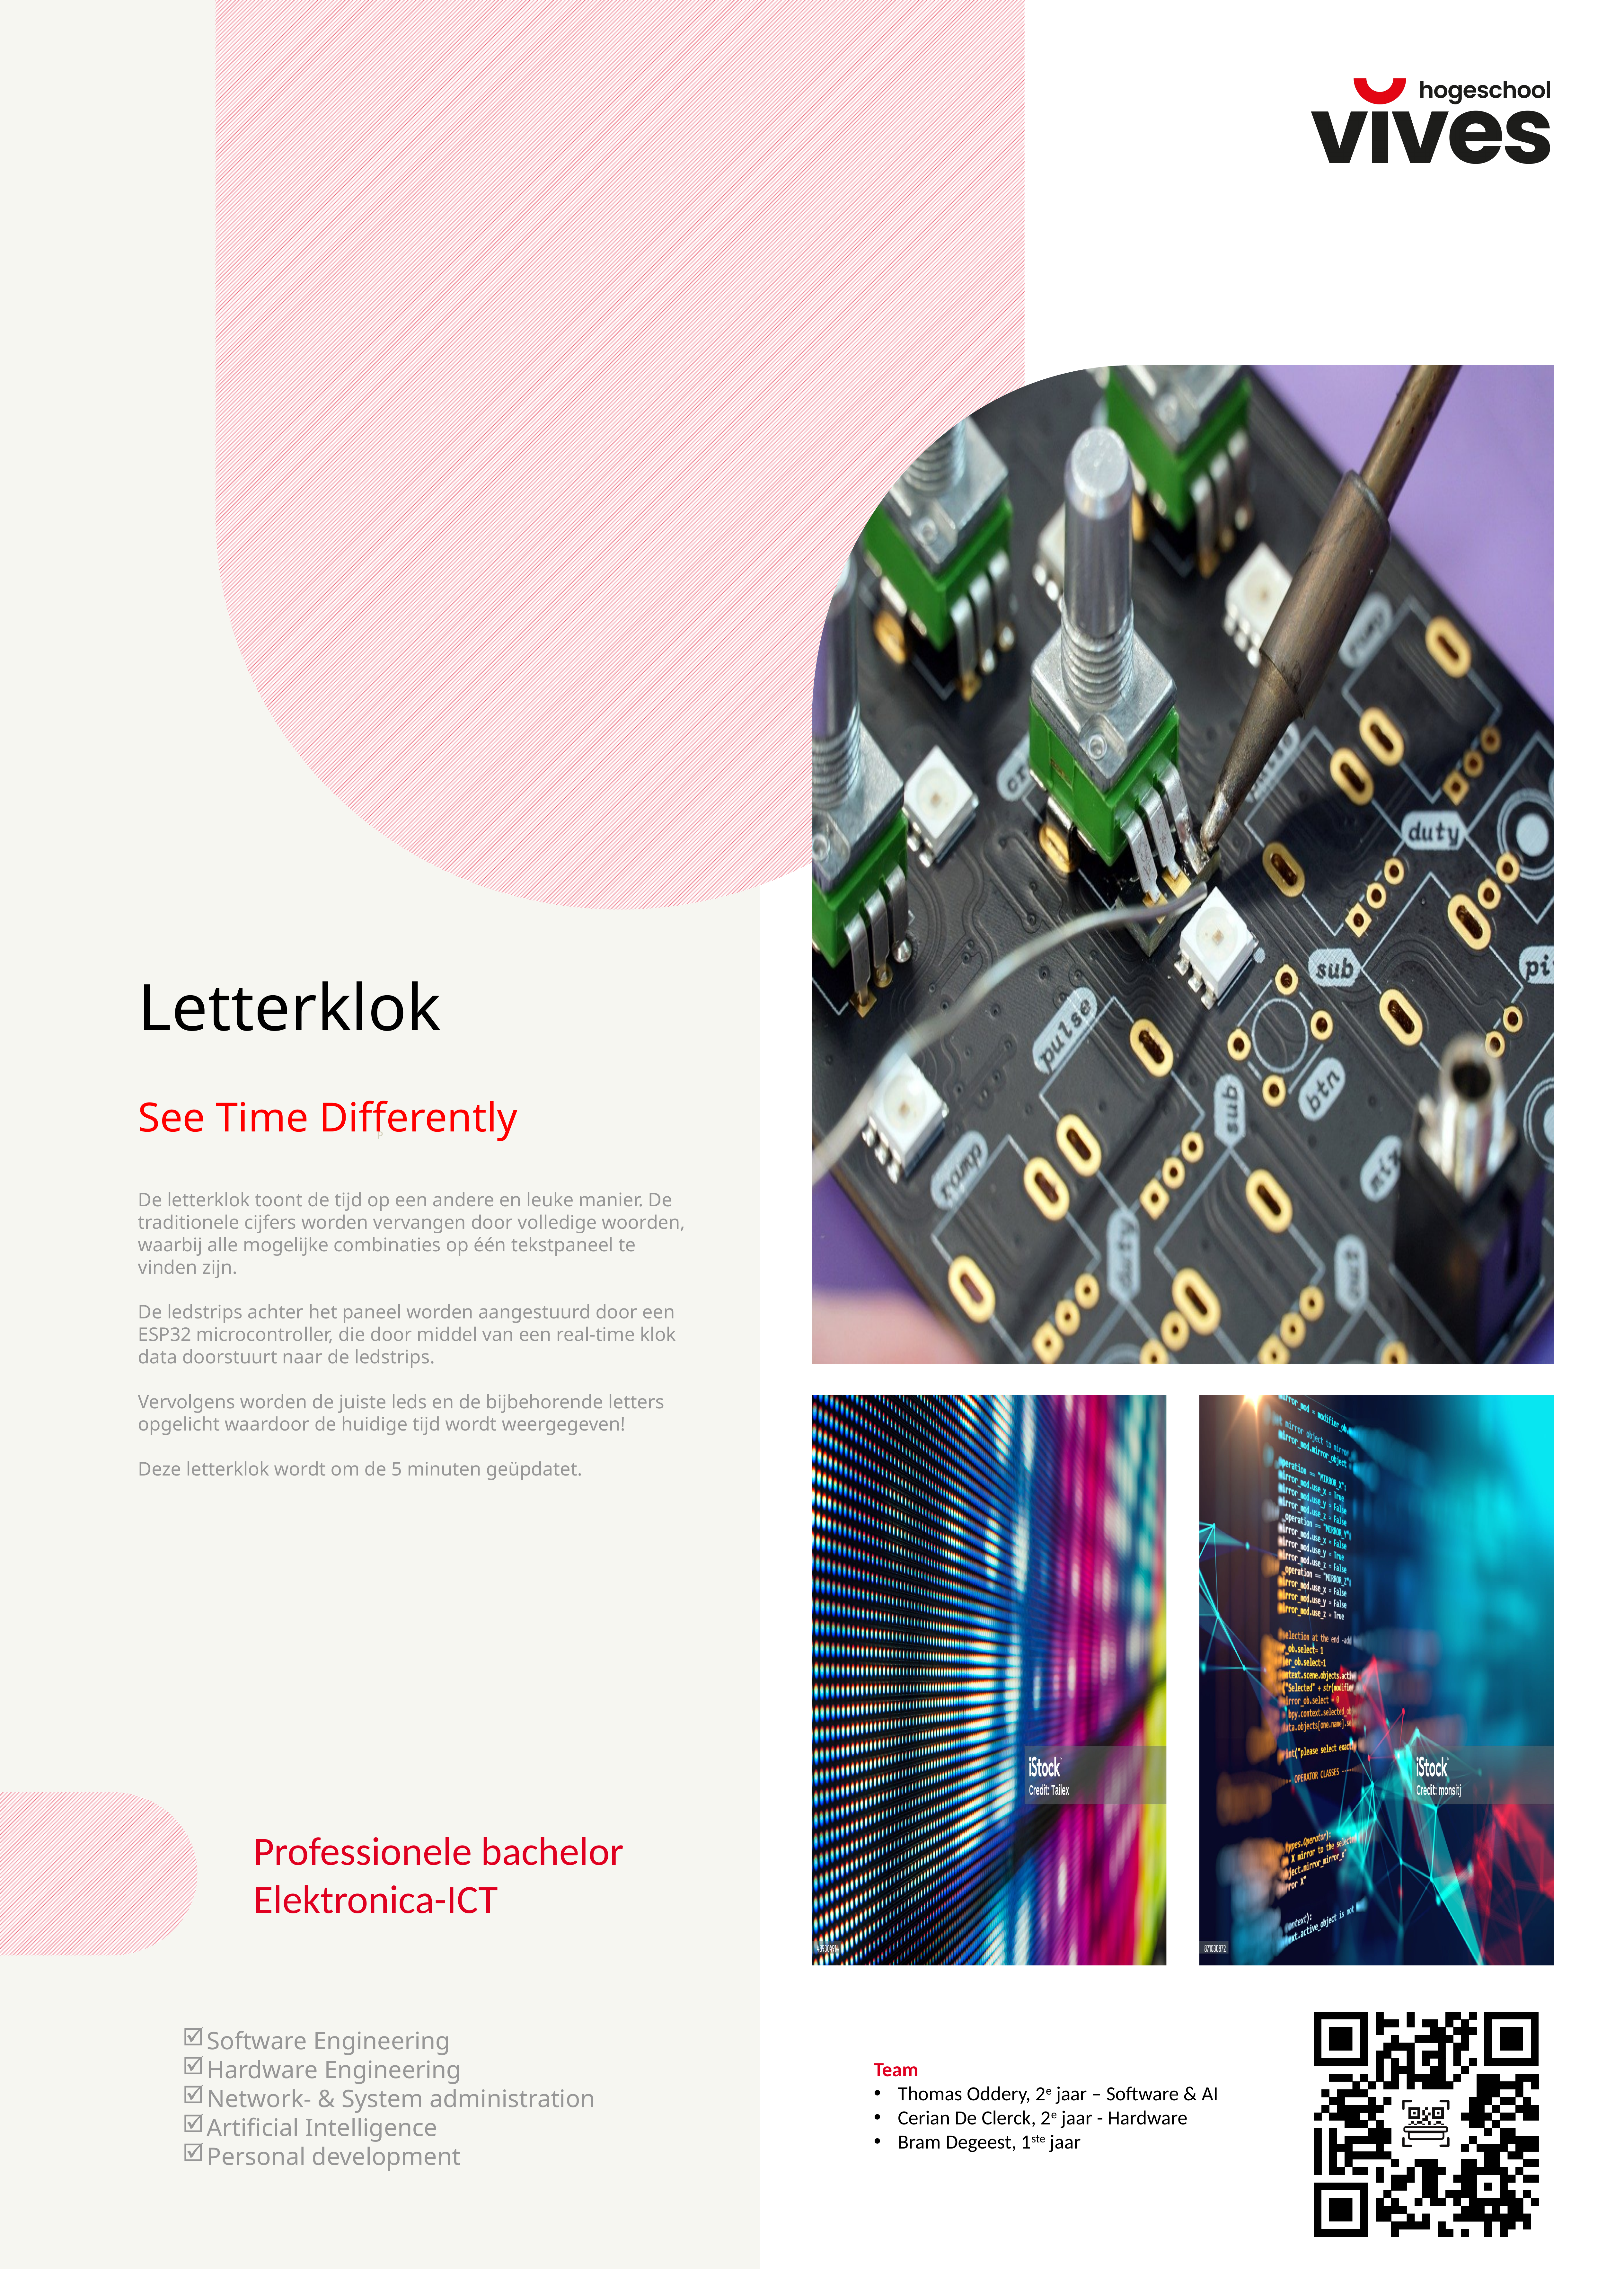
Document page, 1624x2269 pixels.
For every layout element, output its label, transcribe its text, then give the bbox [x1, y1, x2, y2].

picture [1298, 1996, 1554, 2252]
text_box Software Engineering Hardware Engineering Network- & System administration Artificial Intelligence Personal development [178, 2023, 600, 2172]
text_box [0, 1792, 198, 1956]
text_box P [0, 0, 760, 2269]
picture [1310, 77, 1553, 164]
text_box Team Thomas Oddery, 2e jaar – Software & AI Cerian De Clerck, 2e jaar - Hardware Bram Degeest, 1ste jaar [869, 2054, 1224, 2155]
text_box [215, 0, 1025, 910]
text_box [811, 365, 1554, 1365]
text_box Professionele bachelor Elektronica-ICT [249, 1822, 629, 1924]
title Letterklok See Time Differently De letterklok toont de tijd op een andere en leuke manier. De traditionele cijfers worden vervangen door volledige woorden, waarbij alle mogelijke combinaties op één tekstpaneel te vinden zijn. De ledstrips achter het paneel worden aangestuurd door een ESP32 microcontroller, die door middel van een real-time klok data doorstuurt naar de ledstrips. Vervolgens worden de juiste leds en de bijbehorende letters opgelicht waardoor de huidige tijd wordt weergegeven! Deze letterklok wordt om de 5 minuten geüpdatet. [133, 963, 690, 1768]
text_box [812, 1395, 1167, 1966]
text_box [1199, 1395, 1554, 1966]
